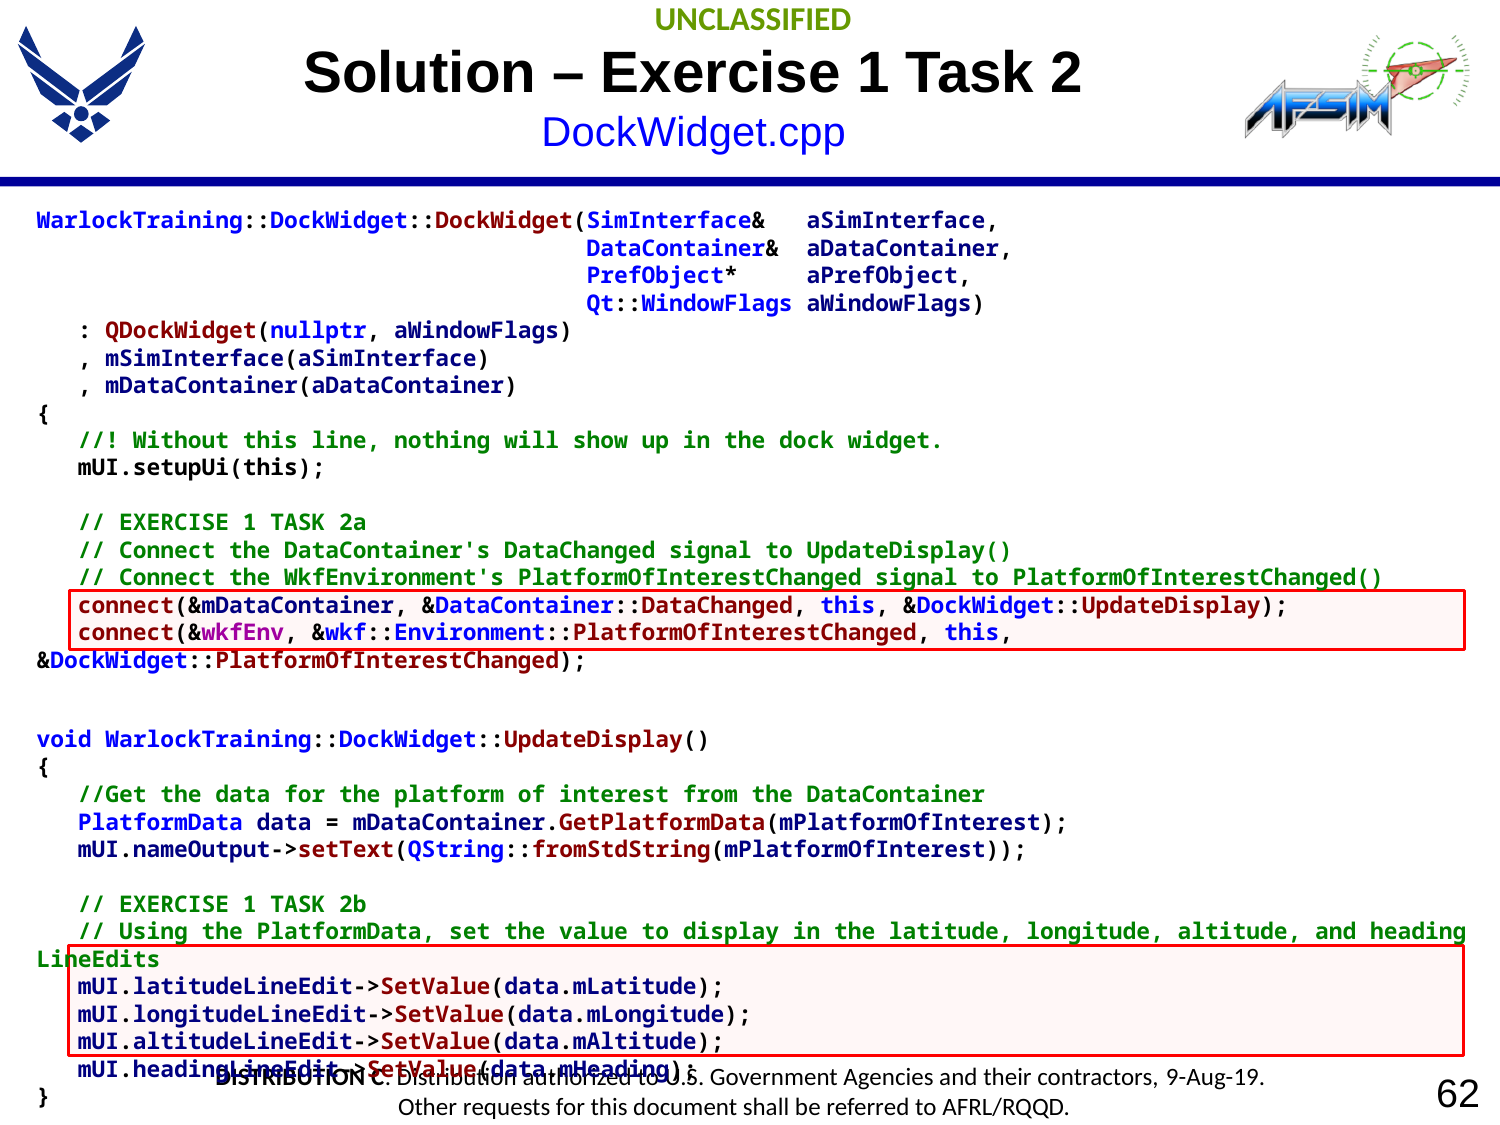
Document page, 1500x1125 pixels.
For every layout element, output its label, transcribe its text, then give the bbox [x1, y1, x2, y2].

text_box [67, 589, 1466, 652]
title Solution – Exercise 1 Task 2 DockWidget.cpp [150, 0, 1238, 189]
picture [1238, 22, 1483, 147]
text_box void WarlockTraining::DockWidget::UpdateDisplay() { //Get the data for the platform of interest from the DataContainer PlatformData data = mDataContainer.GetPlatformData(mPlatformOfInterest); mUI.nameOutput->setText(QString::fromStdString(mPlatformOfInterest)); // EXERCISE 1 TASK 2b // Using the PlatformData, set the value to display in the latitude, longitude, altitude, and heading LineEdits mUI.latitudeLineEdit->SetValue(data.mLatitude); mUI.longitudeLineEdit->SetValue(data.mLongitude); mUI.altitudeLineEdit->SetValue(data.mAltitude); mUI.headingLineEdit->SetValue(data.mHeading); } [21, 717, 1500, 1117]
